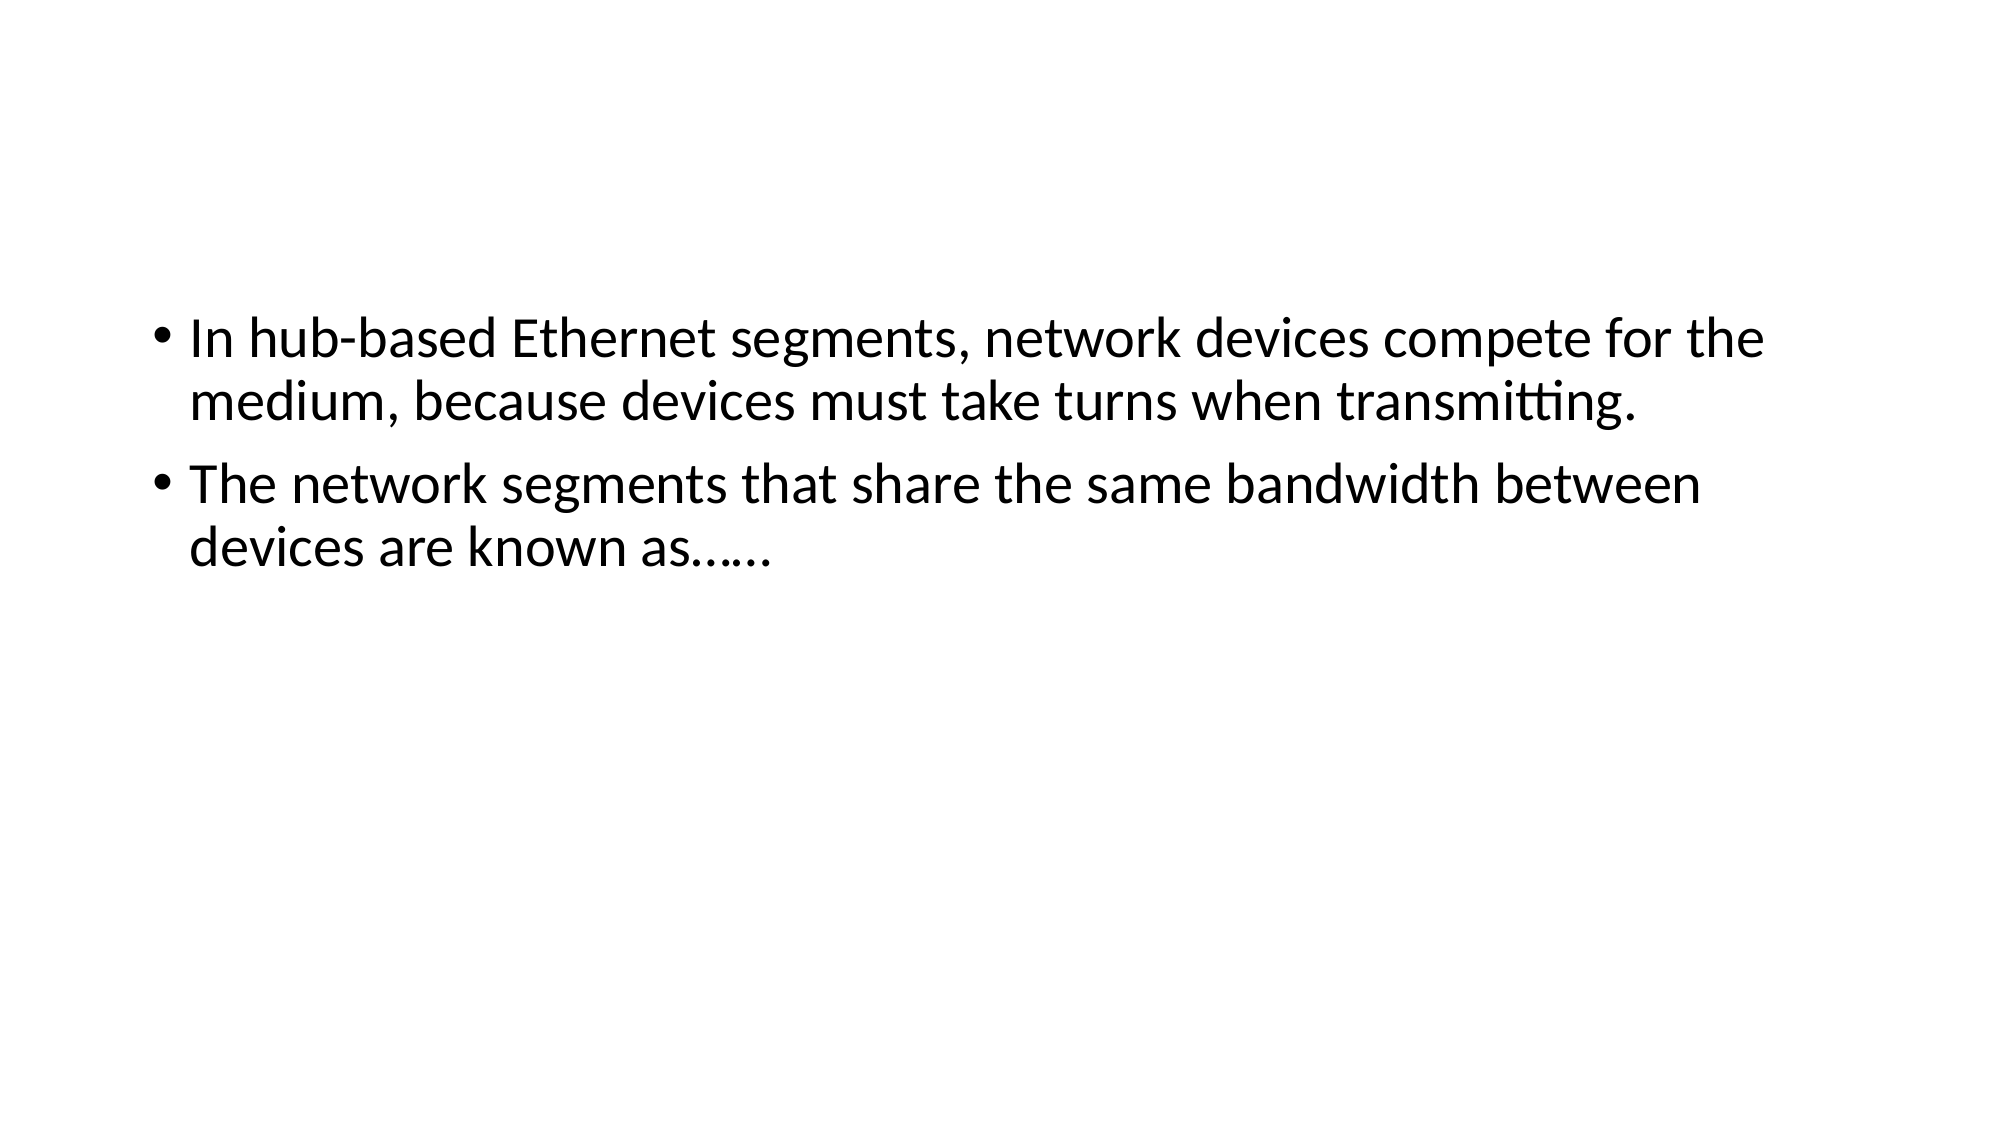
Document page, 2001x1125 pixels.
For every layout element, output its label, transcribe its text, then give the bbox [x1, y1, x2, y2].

list In hub-based Ethernet segments, network devices compete for the medium, because devices must take turns when transmitting. The network segments that share the same bandwidth between devices are known as…… [137, 299, 1863, 1014]
